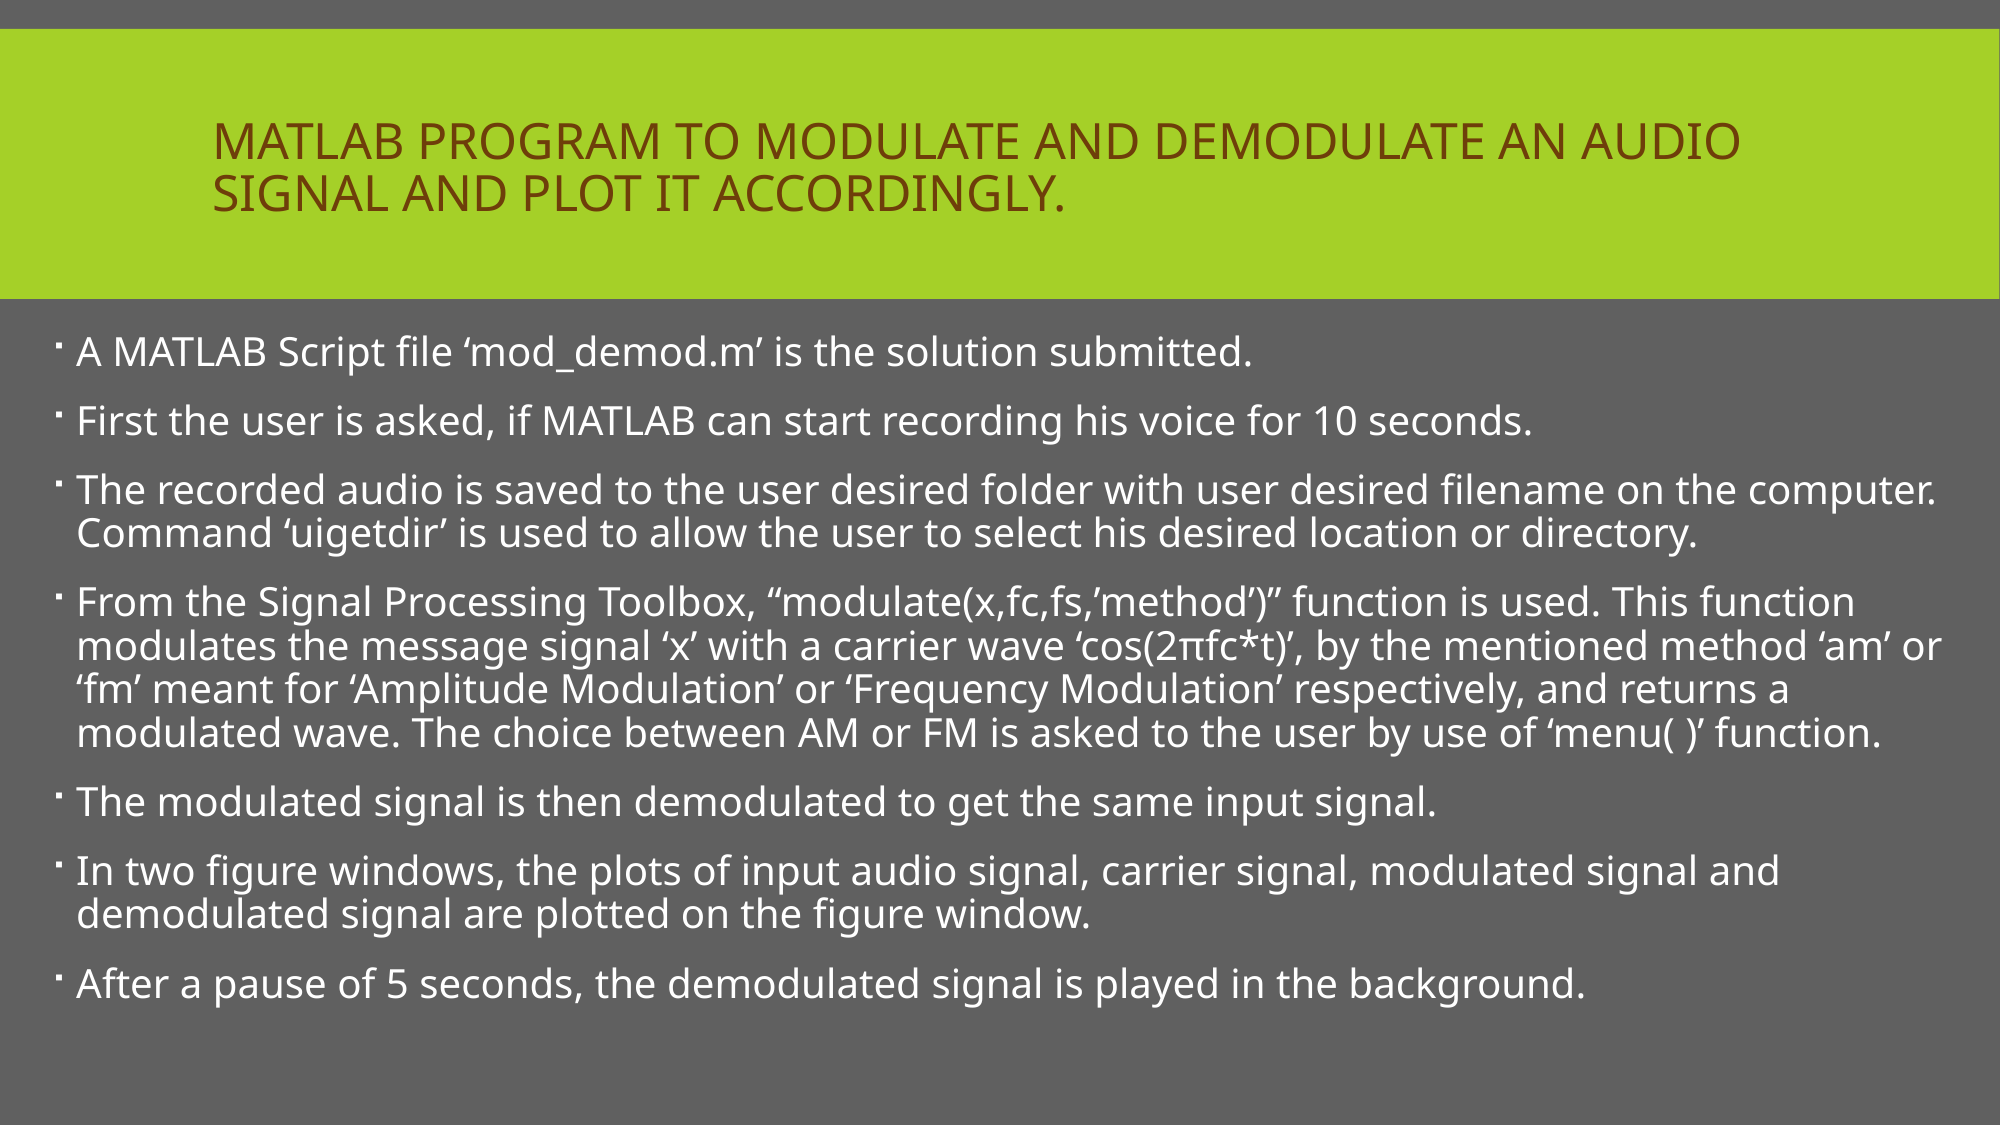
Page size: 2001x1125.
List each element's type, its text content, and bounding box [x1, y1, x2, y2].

title MATLAB PROGRAM TO MODULATE AND DEMODULATE AN AUDIO SIGNAL AND PLOT IT ACCORDINGLY. [197, 46, 1803, 295]
list A MATLAB Script file ‘mod_demod.m’ is the solution submitted. First the user is asked, if MATLAB can start recording his voice for 10 seconds. The recorded audio is saved to the user desired folder with user desired filename on the computer. Command ‘uigetdir’ is used to allow the user to select his desired location or directory. From the Signal Processing Toolbox, “modulate(x,fc,fs,’method’)” function is used. This function modulates the message signal ‘x’ with a carrier wave ‘cos(2πfc*t)’, by the mentioned method ‘am’ or ‘fm’ meant for ‘Amplitude Modulation’ or ‘Frequency Modulation’ respectively, and returns a modulated wave. The choice between AM or FM is asked to the user by use of ‘menu( )’ function. The modulated signal is then demodulated to get the same input signal. In two figure windows, the plots of input audio signal, carrier signal, modulated signal and demodulated signal are plotted on the figure window. After a pause of 5 seconds, the demodulated signal is played in the background. [34, 323, 1966, 1079]
